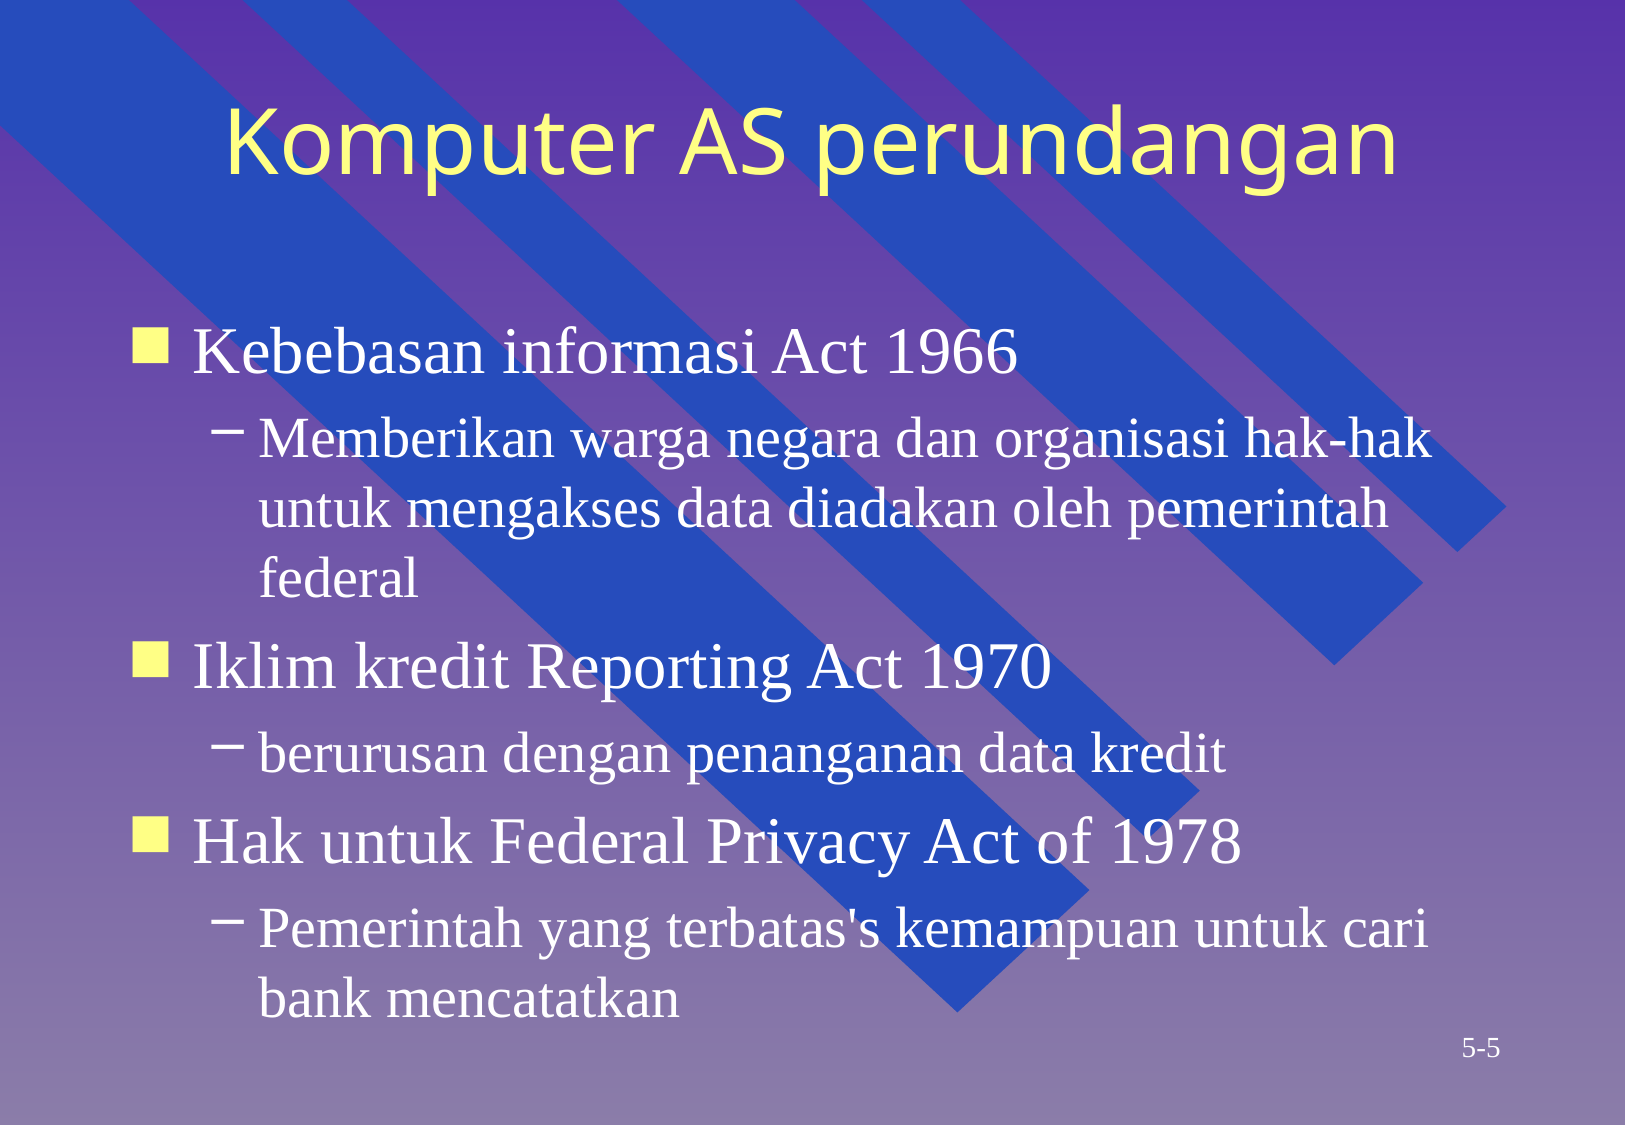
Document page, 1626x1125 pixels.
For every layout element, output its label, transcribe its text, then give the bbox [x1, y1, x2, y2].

title Komputer AS perundangan [121, 37, 1504, 238]
text_box 5-5 [1392, 1020, 1570, 1071]
list Kebebasan informasi Act 1966 Memberikan warga negara dan organisasi hak-hak untuk mengakses data diadakan oleh pemerintah federal Iklim kredit Reporting Act 1970 berurusan dengan penanganan data kredit Hak untuk Federal Privacy Act of 1978 Pemerintah yang terbatas's kemampuan untuk cari bank mencatatkan [121, 299, 1504, 975]
